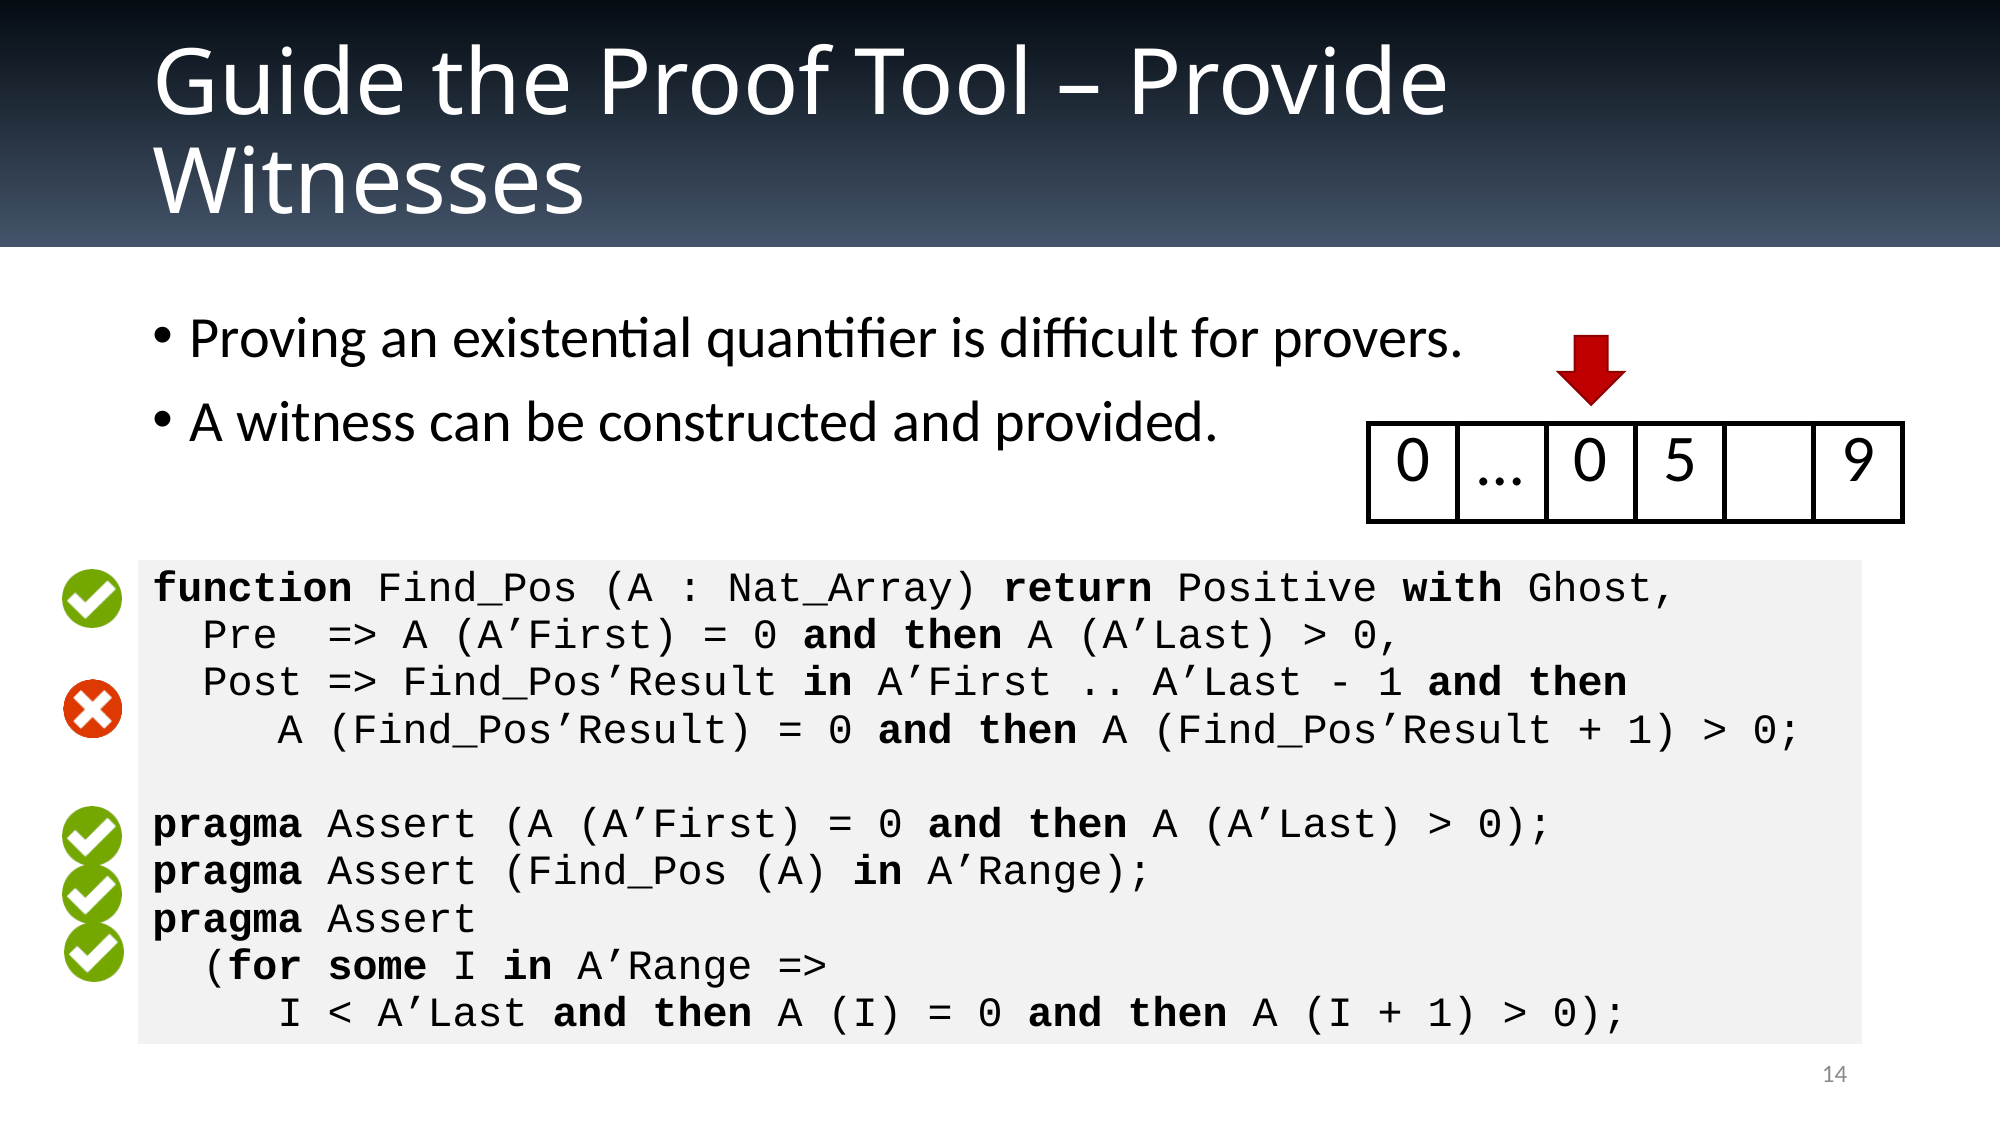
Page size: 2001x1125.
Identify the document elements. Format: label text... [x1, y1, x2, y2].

picture [61, 569, 122, 628]
title Guide the Proof Tool – Provide Witnesses [137, 59, 1863, 209]
table_header 9 [1816, 426, 1900, 519]
table_header [1727, 426, 1811, 519]
table_header 5 [1638, 426, 1722, 519]
table_header 0 [1371, 426, 1455, 519]
list Proving an existential quantifier is difficult for provers. A witness can be constructed and provided. [137, 299, 1863, 1014]
picture [61, 806, 124, 982]
table_header 0 [1549, 426, 1633, 519]
slide_number 14 [1412, 1042, 1863, 1103]
table_header [1460, 426, 1544, 519]
text_box … [1459, 411, 1543, 506]
picture [63, 679, 122, 738]
table_header function Find_Pos (A : Nat_Array) return Positive with Ghost, Pre => A (A’First) = 0 and then A (A’Last) > 0, Post => Find_Pos’Result in A’First .. A’Last - 1 and then A (Find_Pos’Result) = 0 and then A (Find_Pos’Result + 1) > 0; pragma Assert (A (A’First) = 0 and then A (A’Last) > 0); pragma Assert (Find_Pos (A) in A’Range); pragma Assert (for some I in A’Range => I < A’Last and then A (I) = 0 and then A (I + 1) > 0); [138, 1014, 1862, 1044]
text_box [1555, 334, 1627, 407]
